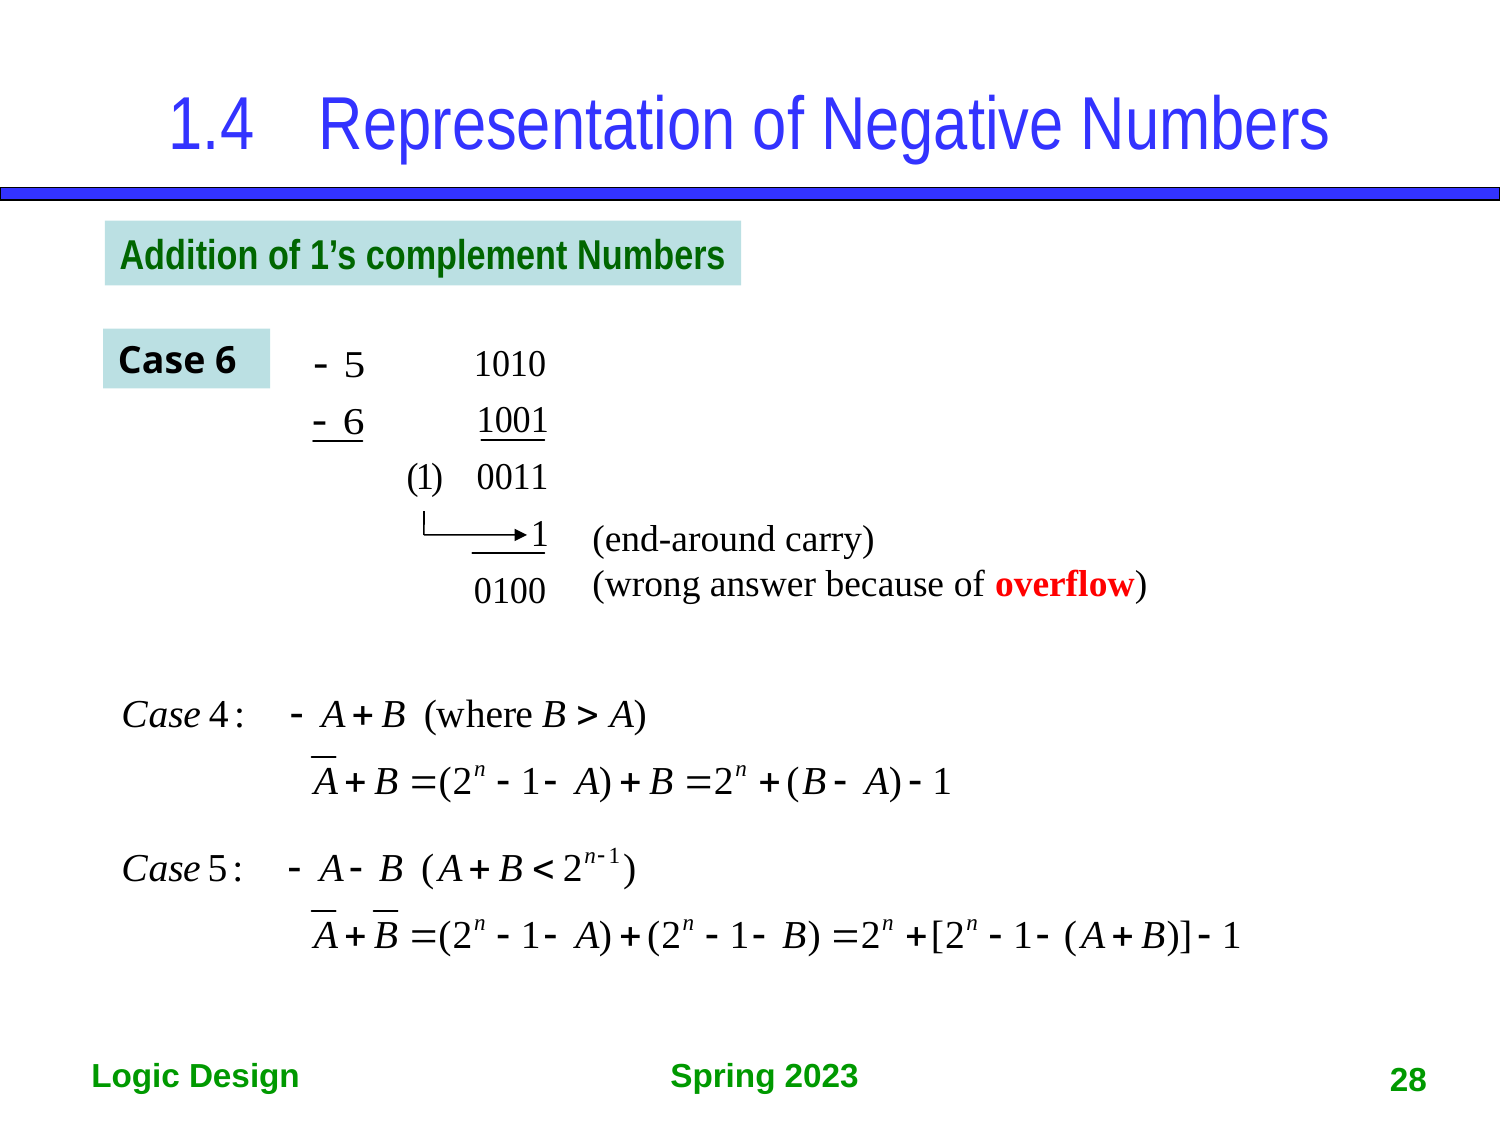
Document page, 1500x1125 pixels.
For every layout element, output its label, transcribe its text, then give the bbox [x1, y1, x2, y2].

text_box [305, 340, 1228, 614]
title 1.4 Representation of Negative Numbers [75, 78, 1425, 161]
text_box Addition of 1’s complement Numbers [104, 220, 742, 286]
slide_number 28 [1352, 1034, 1465, 1107]
text_box Case 6 [103, 328, 271, 389]
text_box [116, 837, 1247, 965]
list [116, 691, 956, 811]
